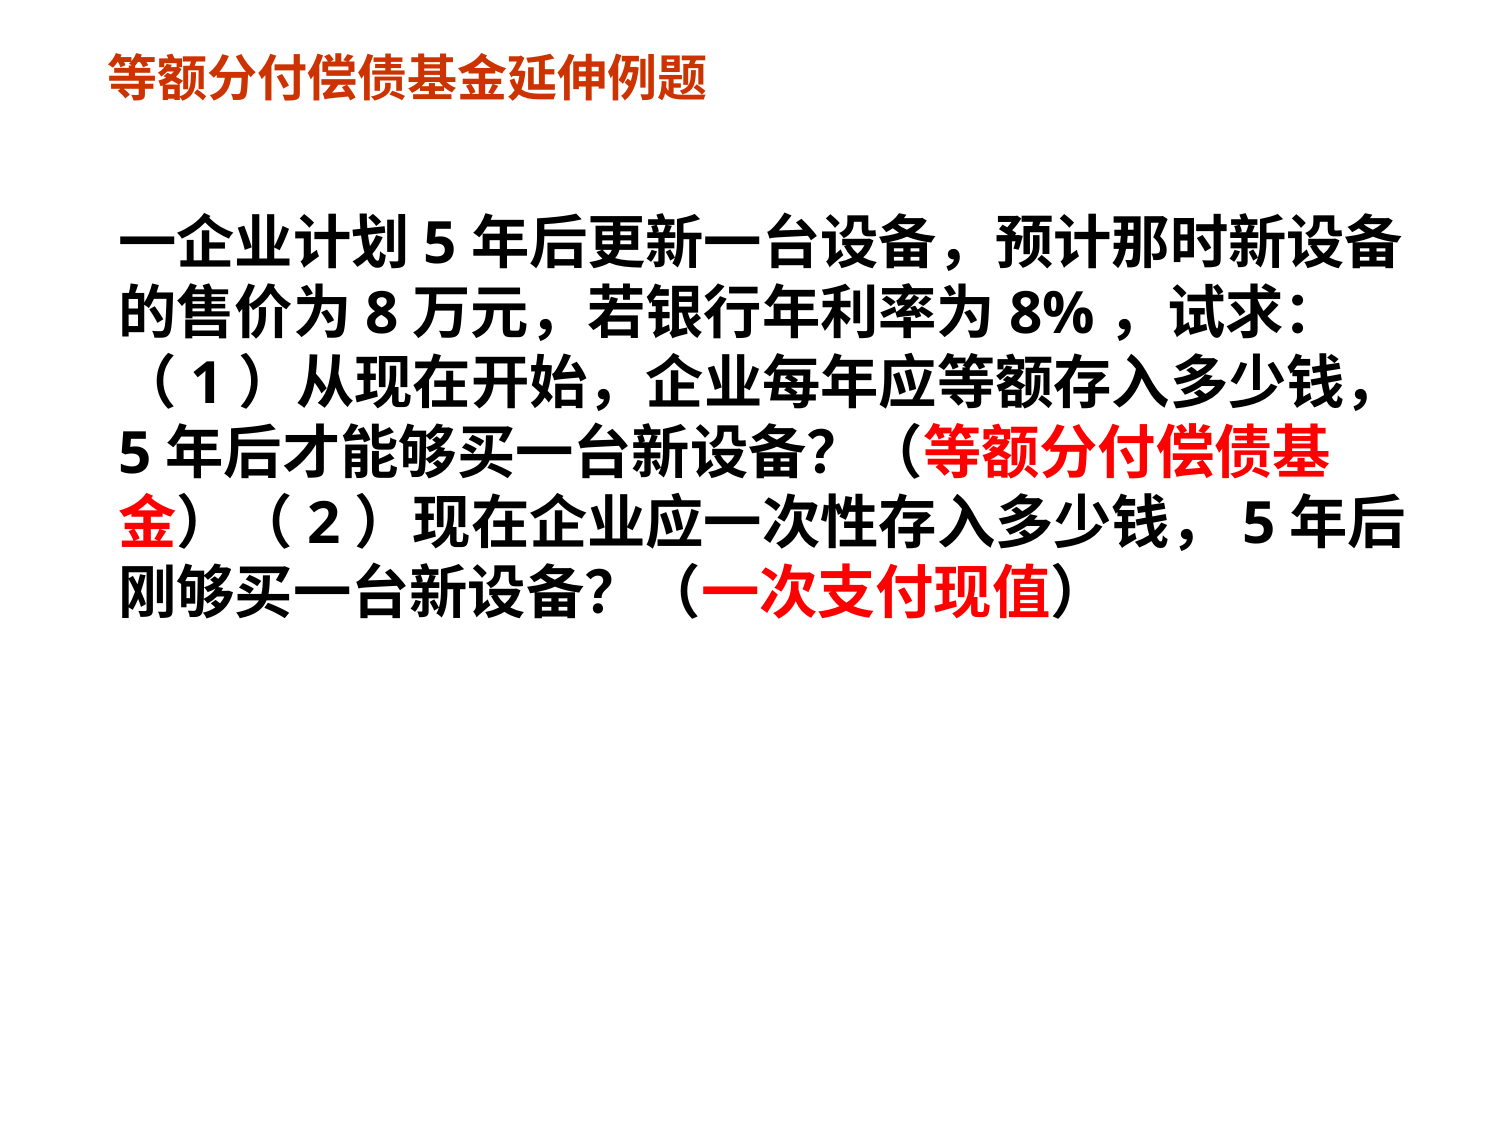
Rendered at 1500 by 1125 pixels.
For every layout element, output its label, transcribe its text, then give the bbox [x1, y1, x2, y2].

text_box 一企业计划5年后更新一台设备，预计那时新设备的售价为8万元，若银行年利率为8%，试求：（1）从现在开始，企业每年应等额存入多少钱，5年后才能够买一台新设备？（等额分付偿债基金）（2）现在企业应一次性存入多少钱，5年后刚够买一台新设备？（一次支付现值） [103, 197, 1438, 633]
text_box 等额分付偿债基金延伸例题 [92, 38, 837, 114]
